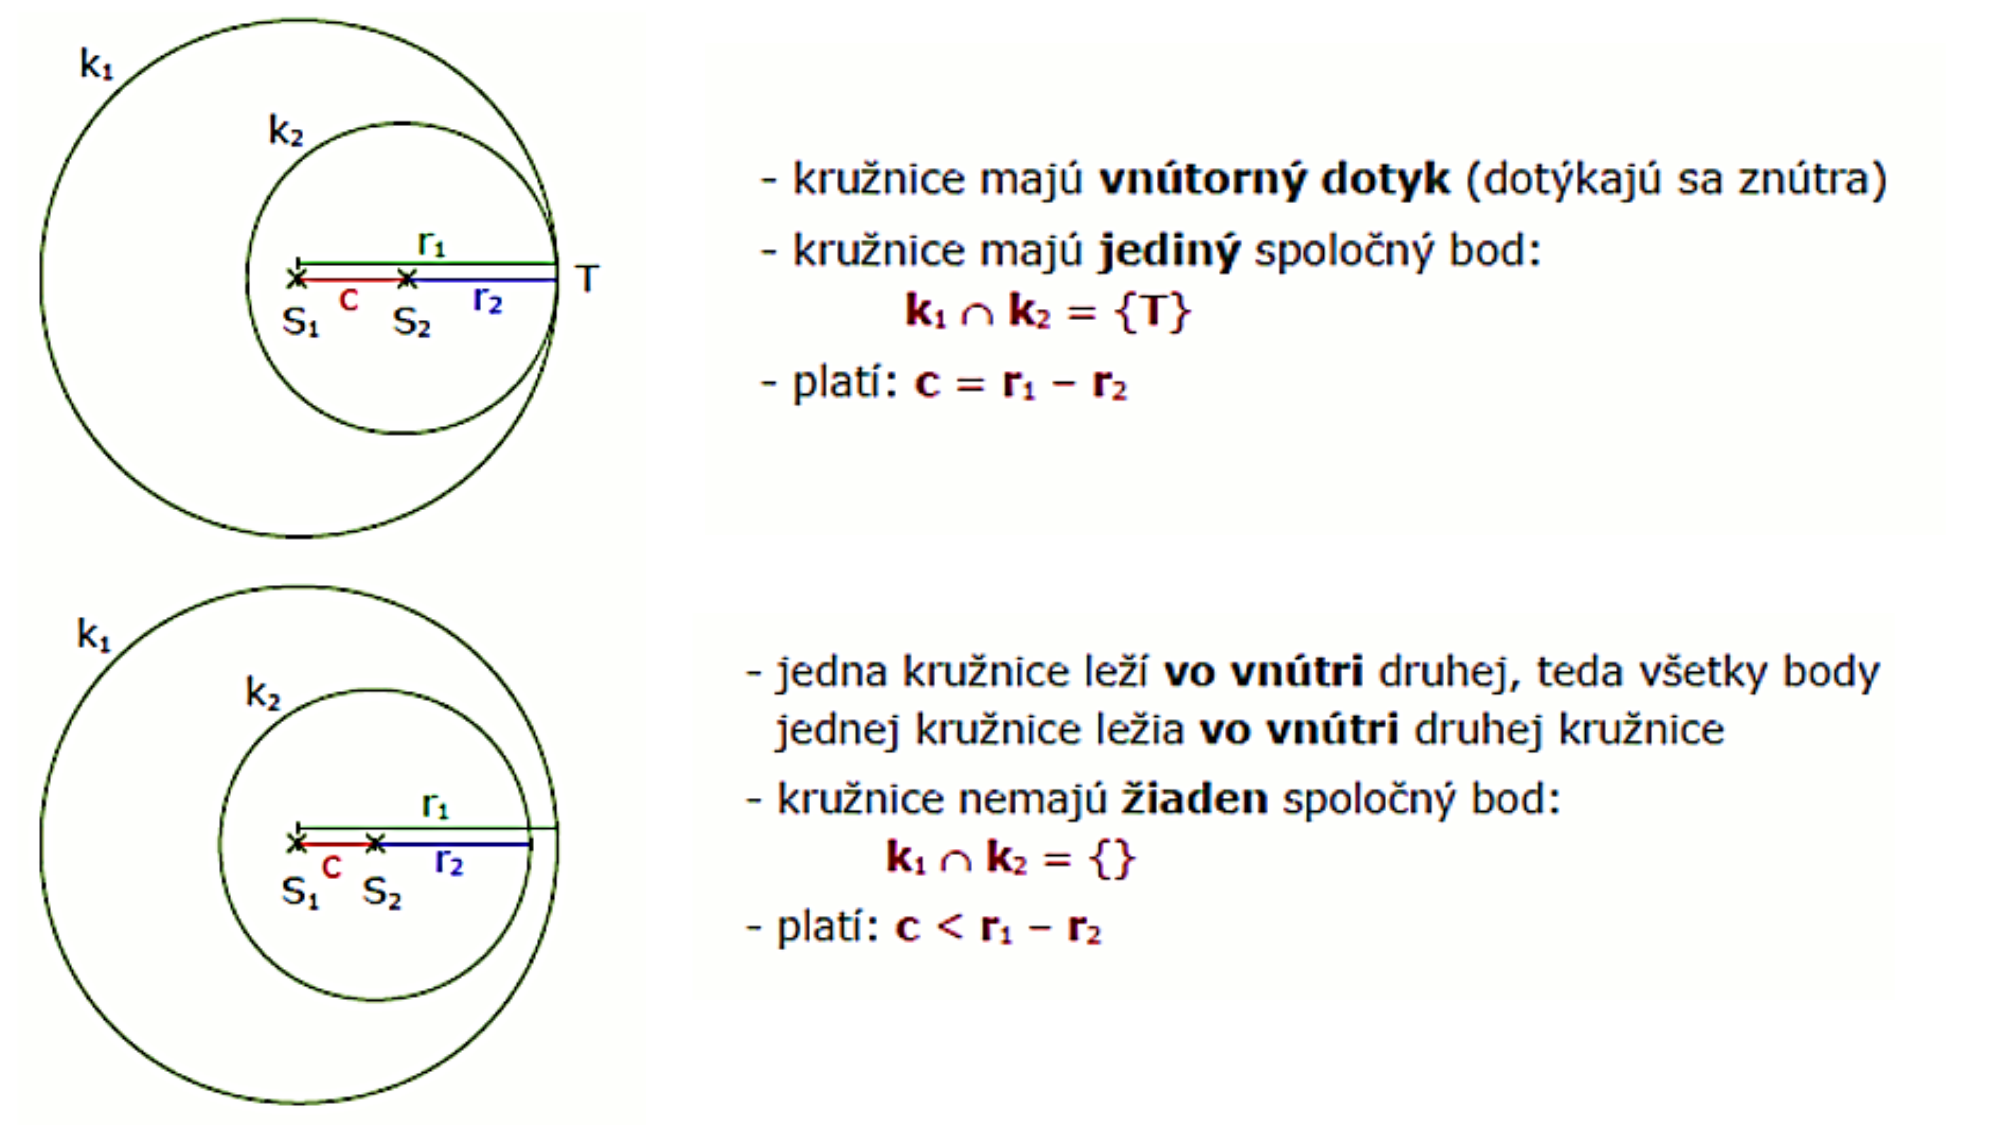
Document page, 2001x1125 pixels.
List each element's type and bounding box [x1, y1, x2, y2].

picture [0, 10, 646, 1125]
picture [705, 43, 1950, 535]
picture [692, 613, 1938, 1000]
